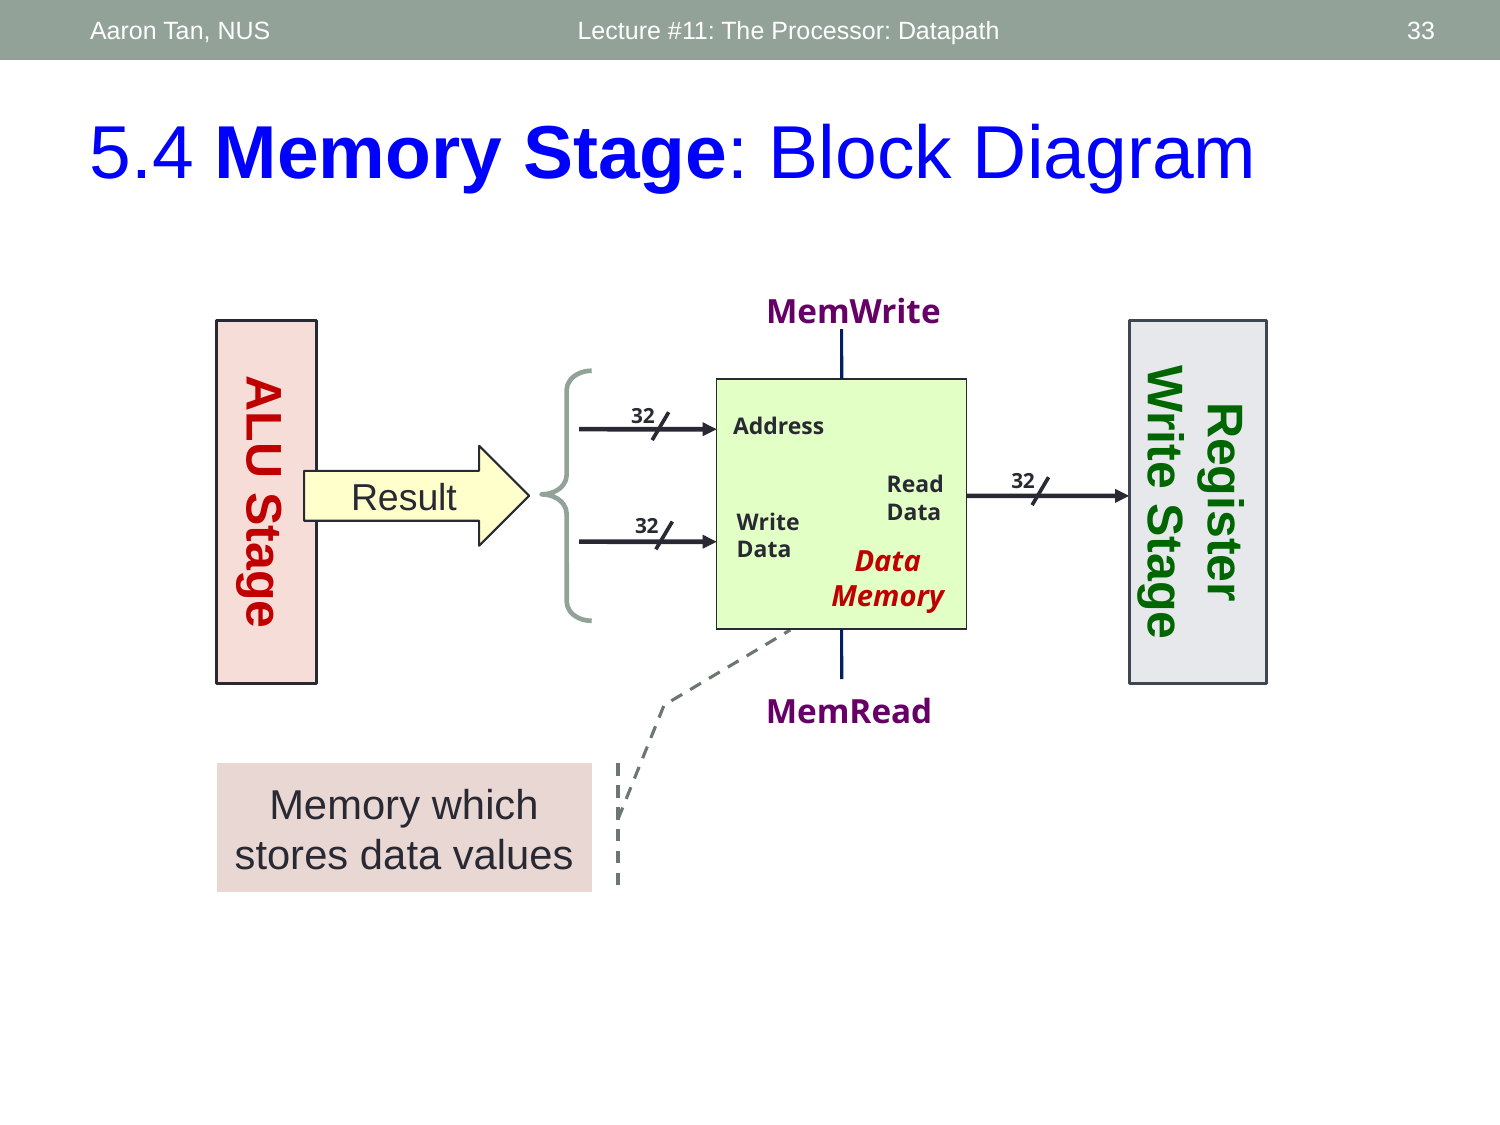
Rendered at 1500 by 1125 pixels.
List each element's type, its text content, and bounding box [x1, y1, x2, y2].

text_box 5.4 Memory Stage: Block Diagram [75, 96, 1450, 202]
slide_number 33 [1308, 3, 1450, 57]
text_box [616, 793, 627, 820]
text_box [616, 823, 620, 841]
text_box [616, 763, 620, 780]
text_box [996, 460, 1050, 506]
footer Lecture #11: The Processor: Datapath [562, 3, 1238, 57]
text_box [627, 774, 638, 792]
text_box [616, 395, 670, 441]
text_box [216, 283, 1267, 740]
text_box Memory which stores data values [217, 763, 592, 892]
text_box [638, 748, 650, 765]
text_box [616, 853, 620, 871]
slide_number Aaron Tan, NUS [75, 3, 550, 57]
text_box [620, 504, 674, 550]
